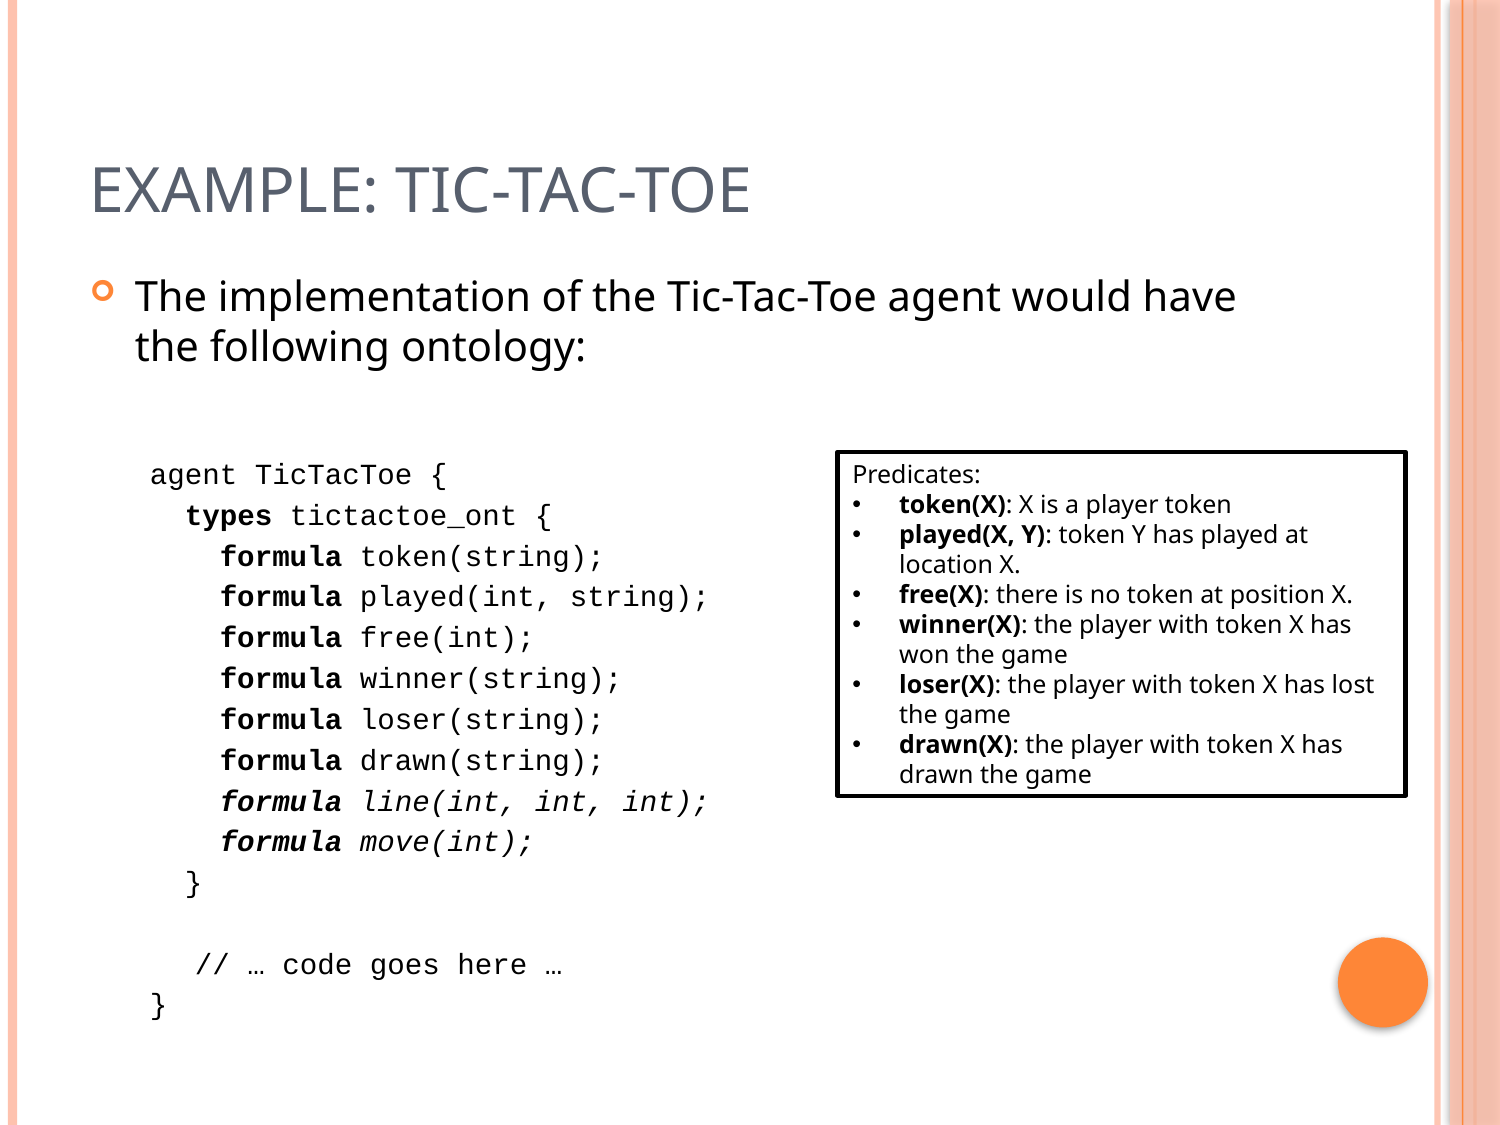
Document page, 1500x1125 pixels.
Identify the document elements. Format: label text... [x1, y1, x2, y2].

title Example: Tic-Tac-Toe [75, 45, 1300, 233]
text_box Predicates: token(X): X is a player token played(X, Y): token Y has played at location X. free(X): there is no token at position X. winner(X): the player with token X has won the game loser(X): the player with token X has lost the game drawn(X): the player with token X has drawn the game [835, 450, 1408, 798]
list The implementation of the Tic-Tac-Toe agent would have the following ontology: agent TicTacToe { types tictactoe_ont { formula token(string); formula played(int, string); formula free(int); formula winner(string); formula loser(string); formula drawn(string); formula line(int, int, int); formula move(int); } // … code goes here … } [75, 262, 1300, 1062]
